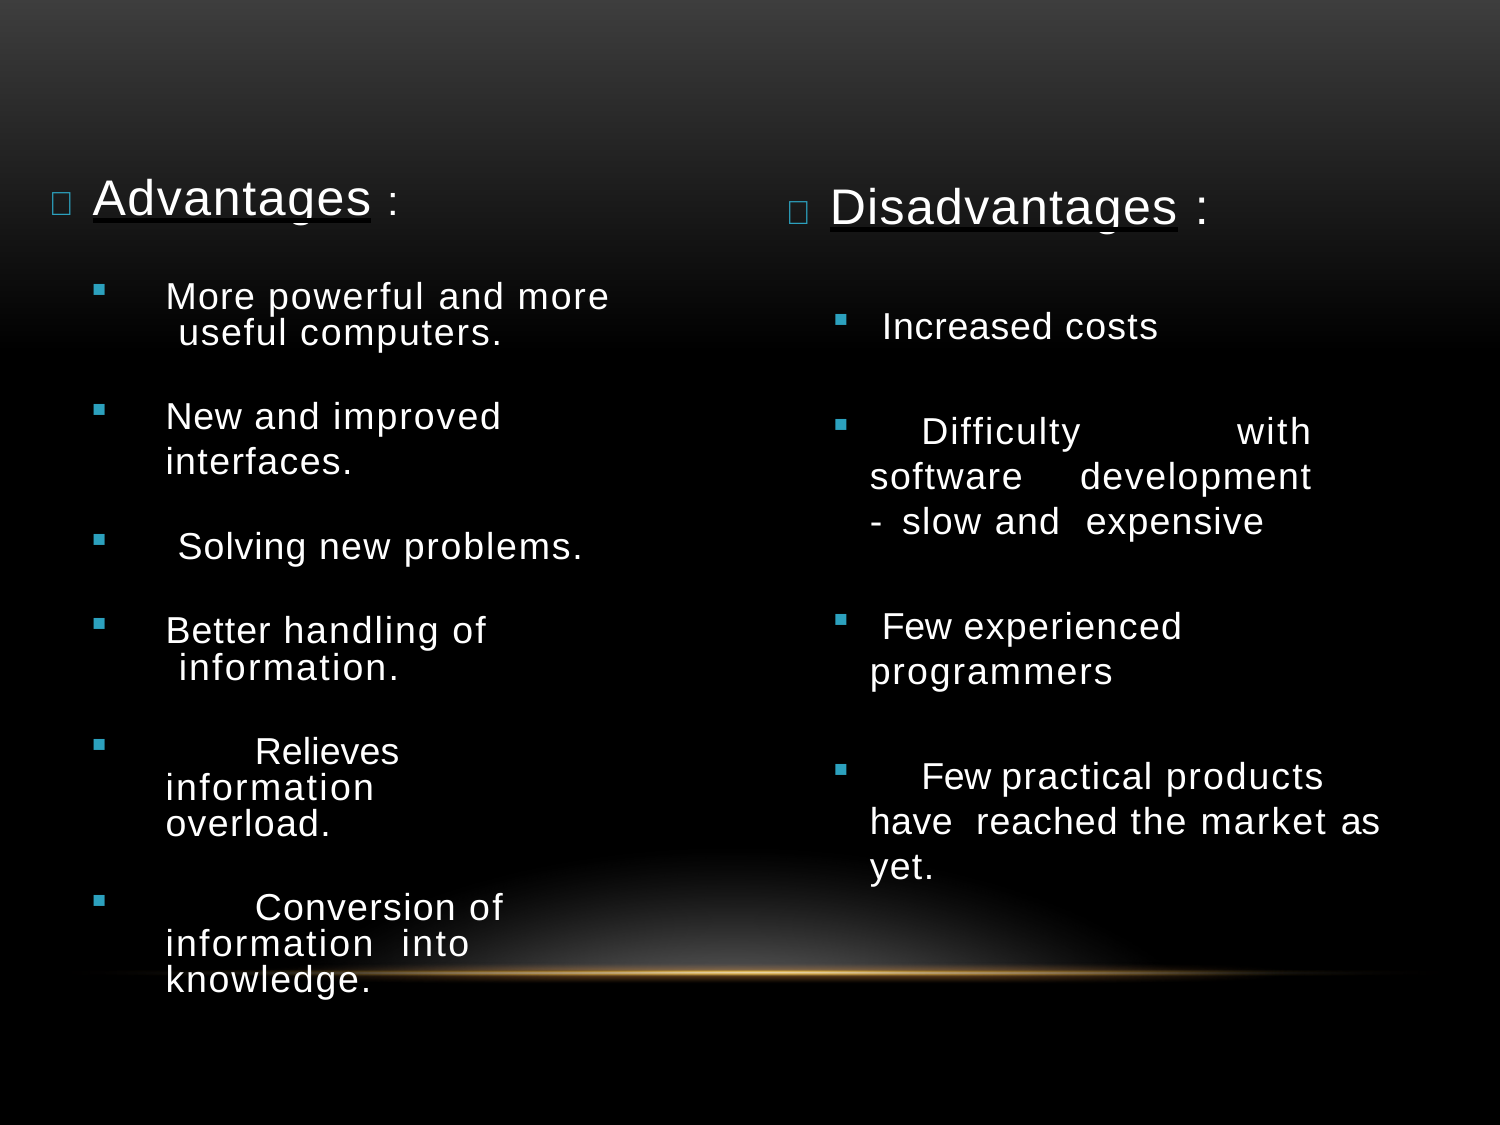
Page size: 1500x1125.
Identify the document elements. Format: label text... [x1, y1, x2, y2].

text_box  Disadvantages : [783, 172, 1214, 235]
text_box Increased costs Difficulty with software development - slow and expensive Few experienced programmers Few practical products have reached the market as yet. [830, 299, 1391, 888]
picture [0, 0, 1500, 1125]
text_box  Advantages : [46, 162, 401, 225]
text_box More powerful and more useful computers. New and improved interfaces. Solving new problems. Better handling of information. Relieves information overload. Conversion of information into knowledge. [88, 269, 711, 1000]
